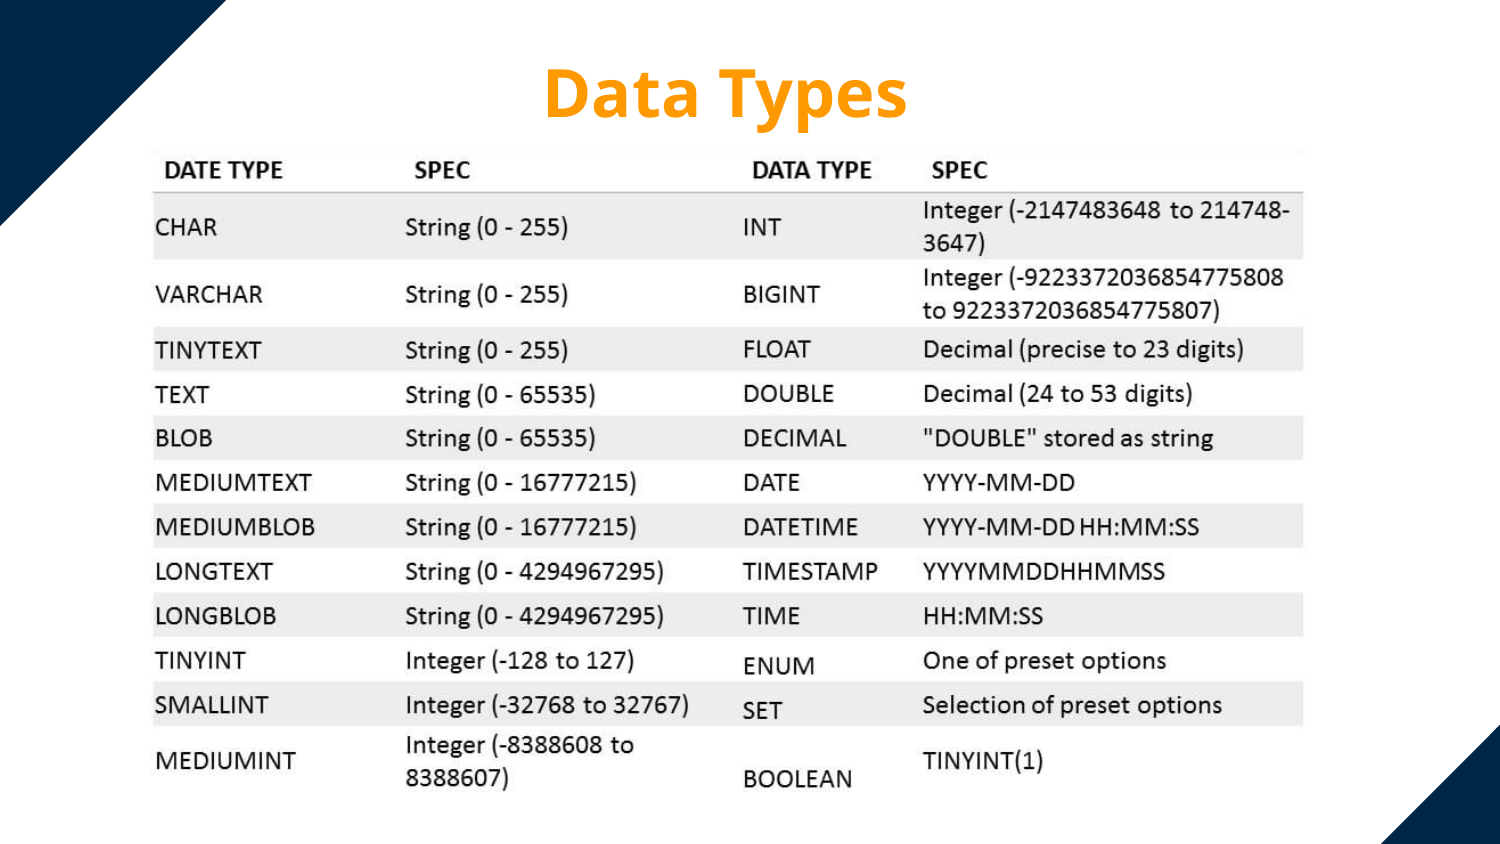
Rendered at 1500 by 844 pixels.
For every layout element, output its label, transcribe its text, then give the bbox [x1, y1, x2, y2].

text_box [1377, 721, 1500, 844]
picture [133, 148, 1318, 793]
text_box [0, 0, 229, 229]
text_box Data Types [513, 43, 939, 138]
